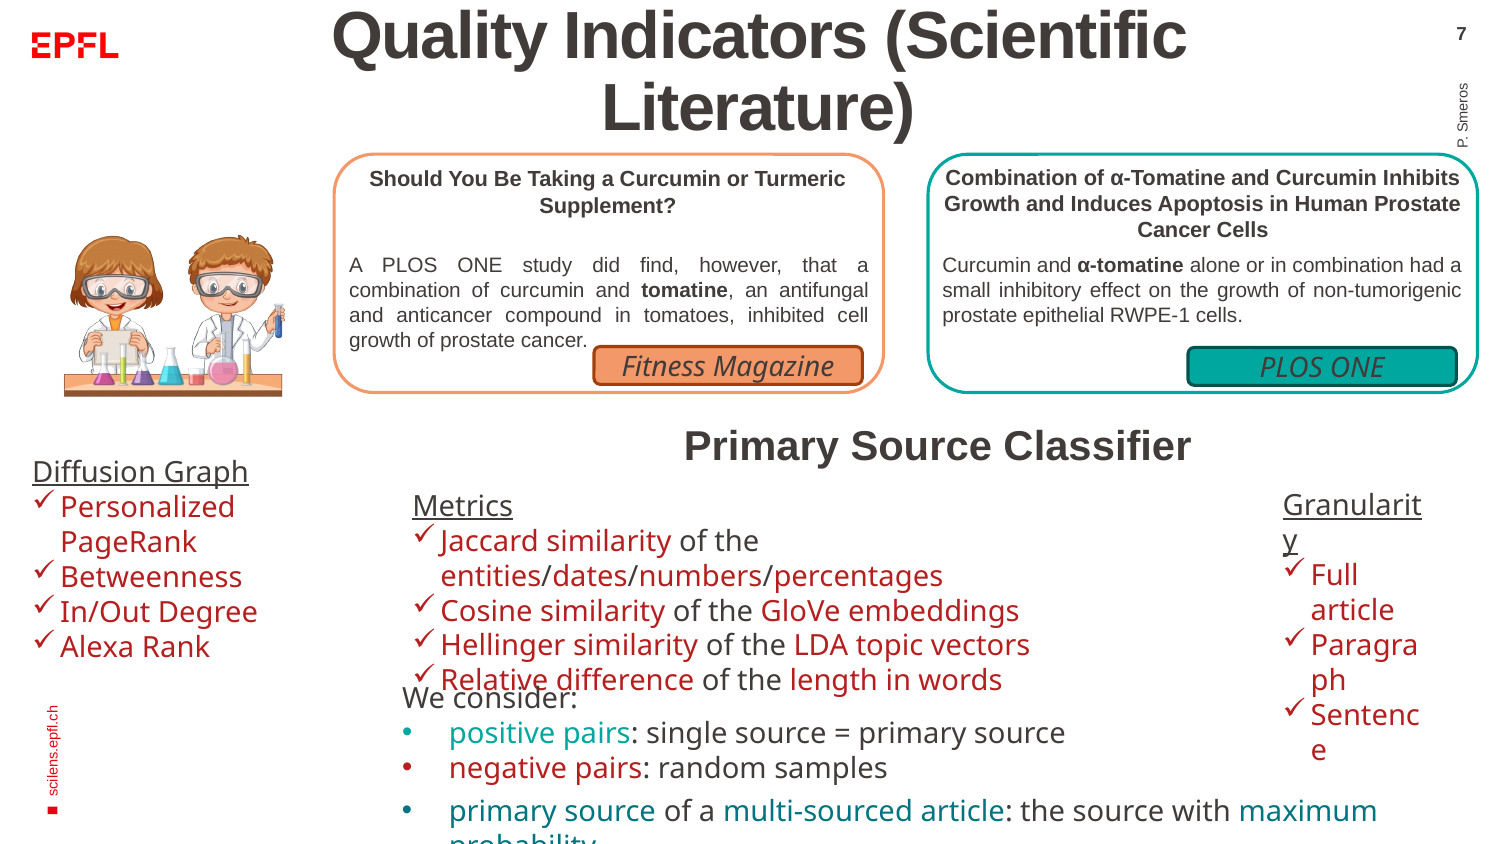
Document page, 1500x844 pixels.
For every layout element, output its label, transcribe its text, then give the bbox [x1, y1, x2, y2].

text_box We consider: positive pairs: single source = primary source negative pairs: random samples [387, 671, 1477, 785]
slide_number 7 [1423, 21, 1500, 49]
text_box Metrics Jaccard similarity of the entities/dates/numbers/percentages Cosine similarity of the GloVe embeddings Hellinger similarity of the LDA topic vectors Relative difference of the length in words [397, 479, 1227, 671]
text_box Diffusion Graph Personalized PageRank Betweenness In/Out Degree Alexa Rank [17, 445, 395, 671]
title Quality Indicators (Scientific Literature) [135, 21, 1365, 133]
picture [56, 234, 289, 399]
footer P. Smeros [1423, 68, 1500, 257]
text_box primary source of a multi-sourced article: the source with maximum probability [387, 785, 1477, 844]
list Primary Source Classifier [393, 417, 1483, 479]
picture [21, 21, 129, 69]
text_box Granularity Full article Paragraph Sentence [1267, 478, 1449, 671]
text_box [333, 150, 884, 393]
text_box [927, 150, 1478, 393]
slide_number scilens.epfl.ch [0, 353, 105, 812]
